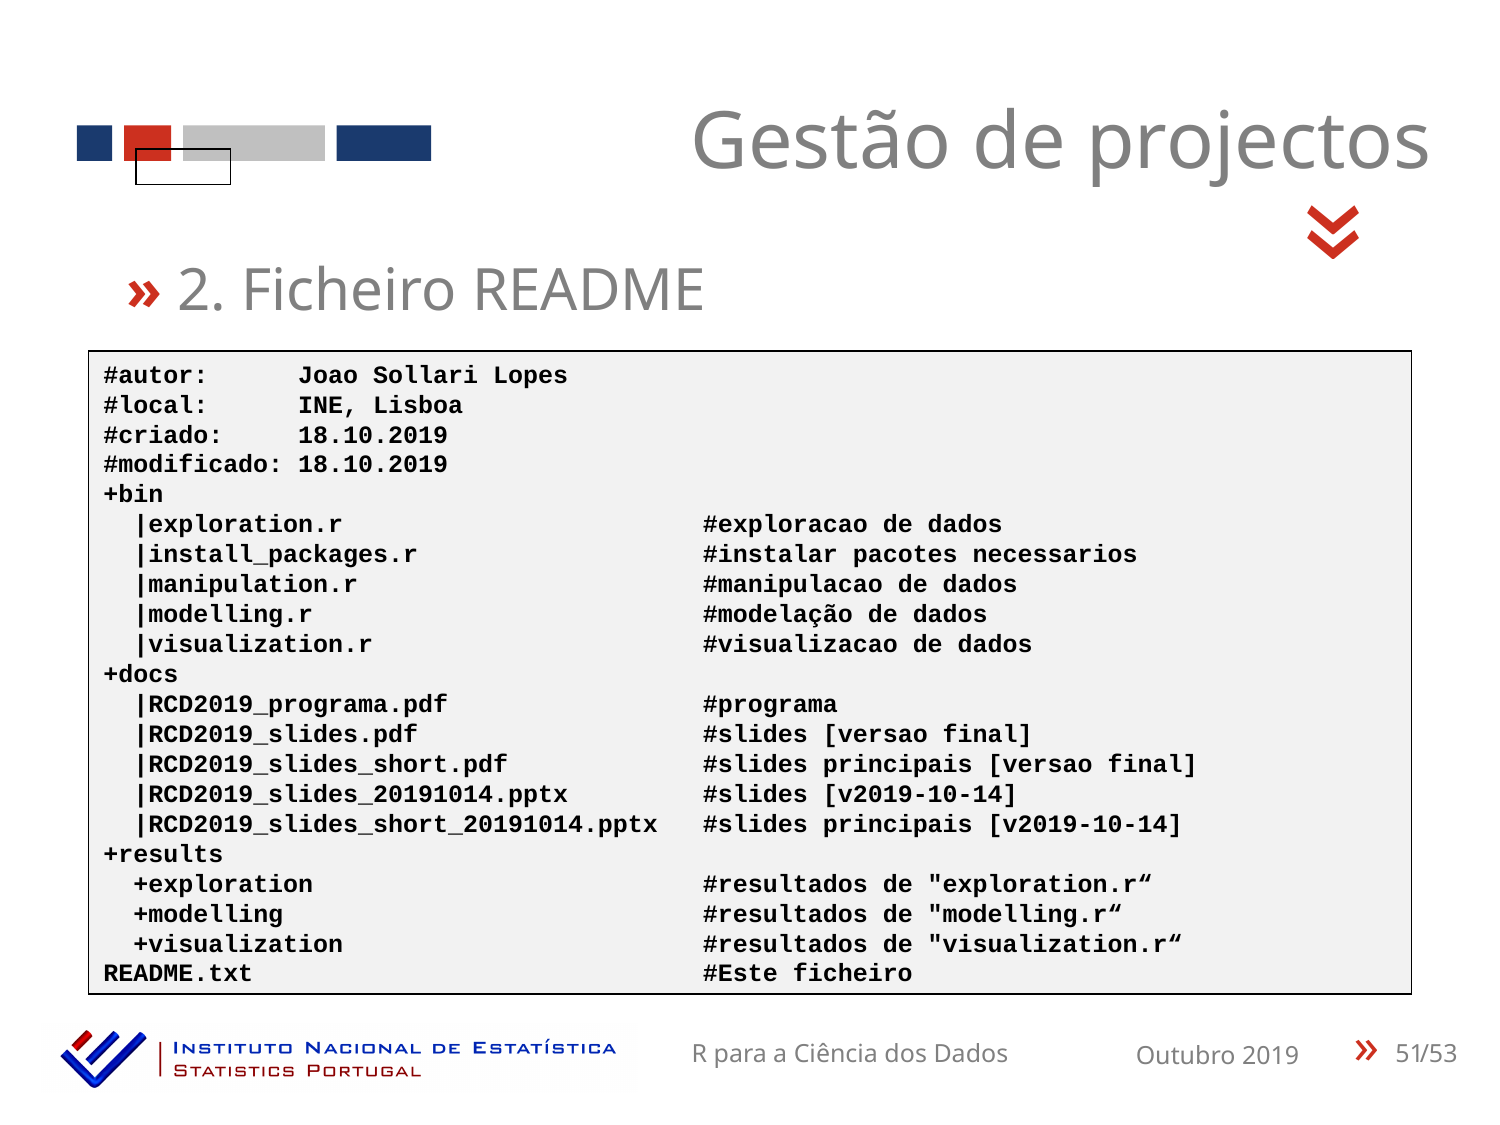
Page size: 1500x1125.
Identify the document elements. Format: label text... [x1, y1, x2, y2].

text_box » 2. Ficheiro README [111, 244, 1376, 330]
text_box « [1234, 207, 1400, 280]
picture [41, 1023, 638, 1093]
text_box Gestão de projectos [454, 66, 1447, 207]
text_box 51 [1380, 1029, 1447, 1075]
text_box #autor: Joao Sollari Lopes #local: INE, Lisboa #criado: 18.10.2019 #modificado: 18.10.2019 +bin |exploration.r #exploracao de dados |install_packages.r #instalar pacotes necessarios |manipulation.r #manipulacao de dados |modelling.r #modelação de dados |visualization.r #visualizacao de dados +docs |RCD2019_programa.pdf #programa |RCD2019_slides.pdf #slides [versao final] |RCD2019_slides_short.pdf #slides principais [versao final] |RCD2019_slides_20191014.pptx #slides [v2019-10-14] |RCD2019_slides_short_20191014.pptx #slides principais [v2019-10-14] +results +exploration #resultados de "exploration.r“ +modelling #resultados de "modelling.r“ +visualization #resultados de "visualization.r“ README.txt #Este ficheiro [88, 350, 1412, 995]
